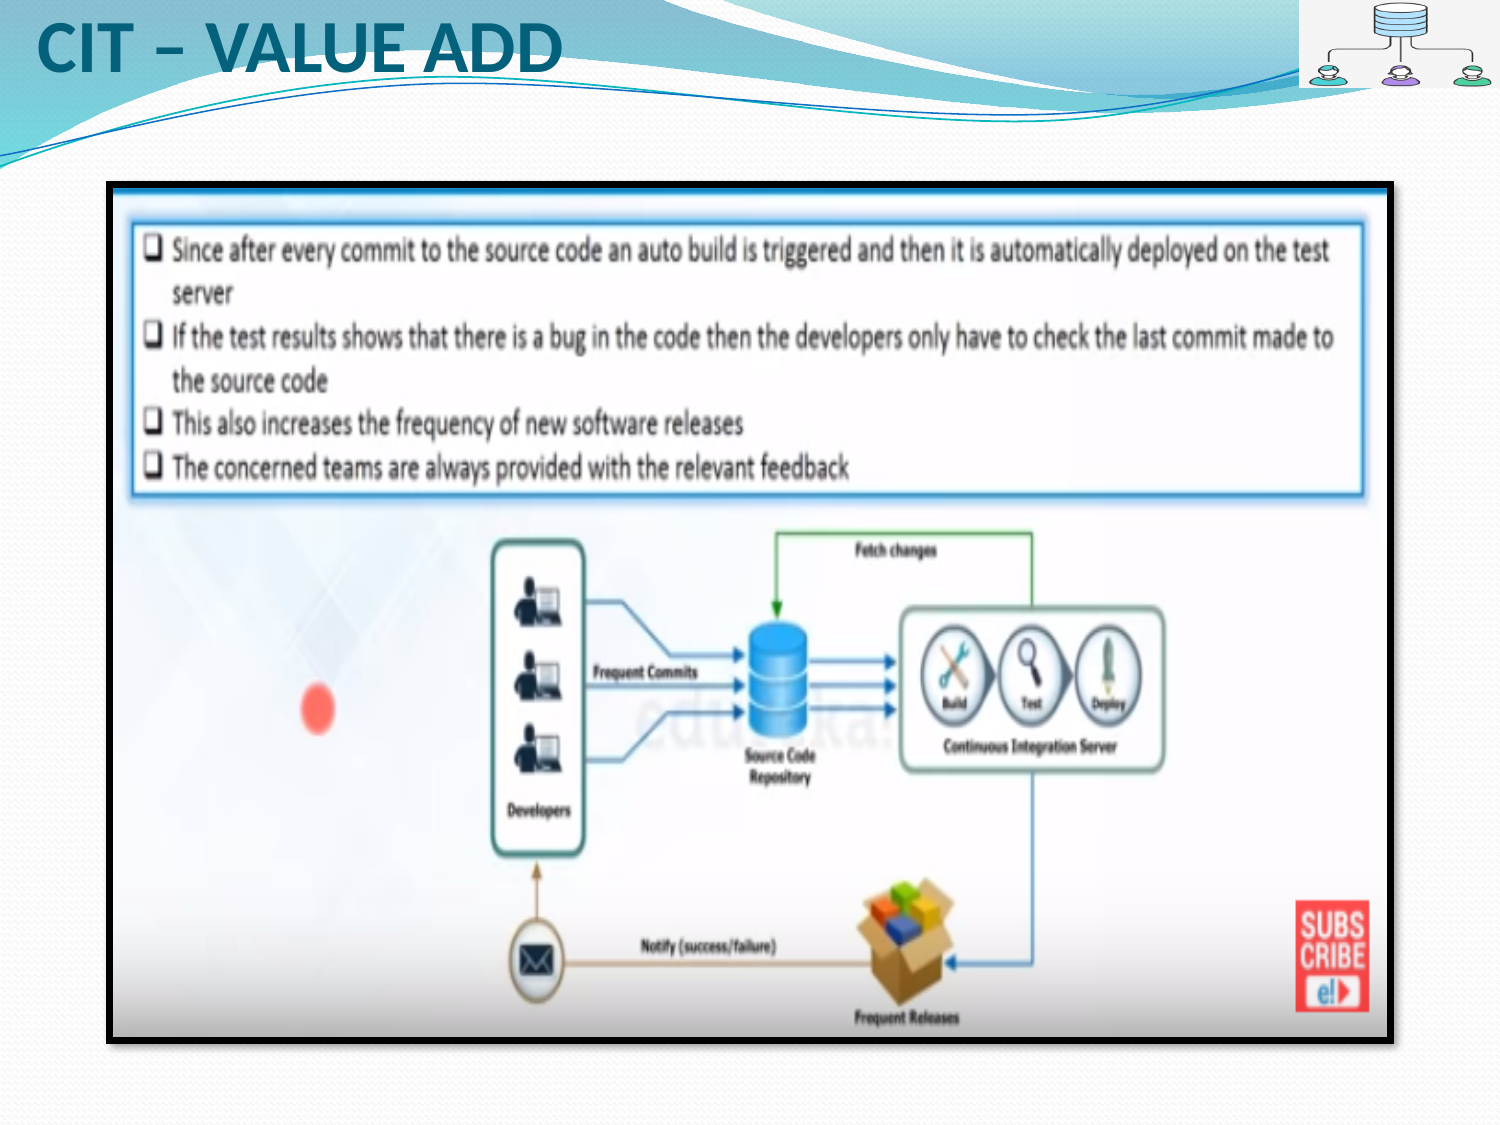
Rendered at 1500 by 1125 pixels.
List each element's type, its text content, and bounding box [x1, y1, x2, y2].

title CIT – VALUE ADD [37, 0, 1297, 88]
picture [112, 187, 1388, 1038]
list [37, 149, 1425, 1100]
picture [1299, 0, 1500, 88]
